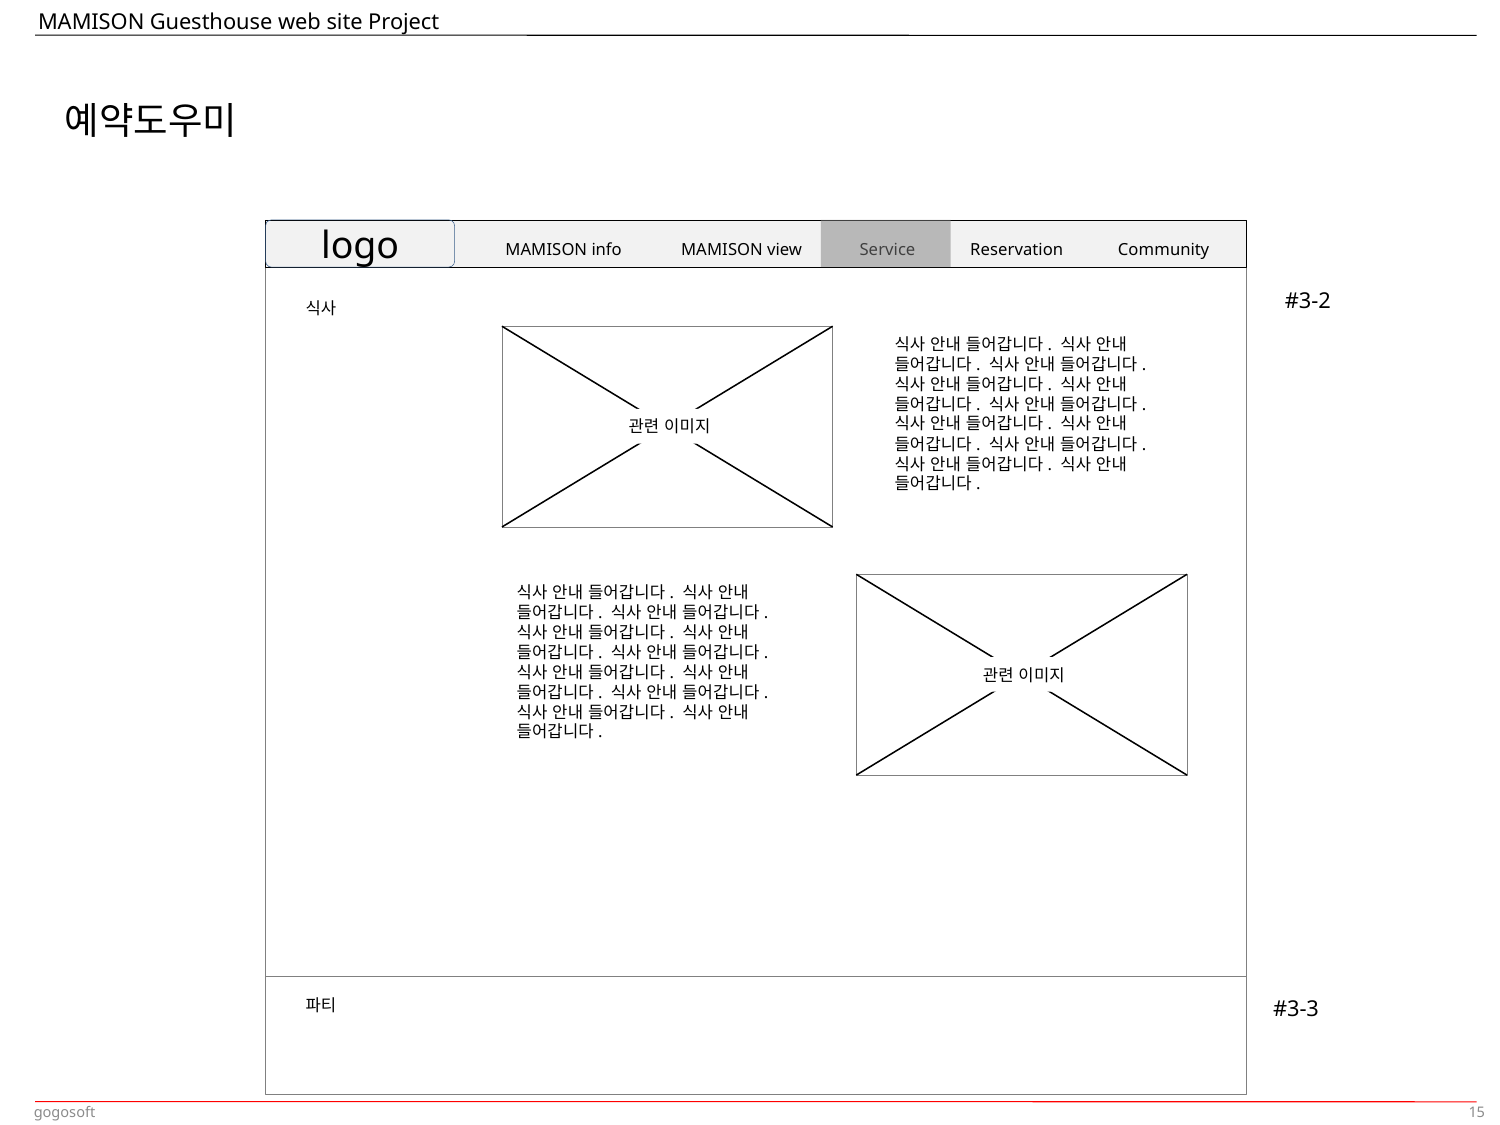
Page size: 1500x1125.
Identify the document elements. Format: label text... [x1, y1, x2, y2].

text_box [264, 269, 1248, 974]
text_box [856, 573, 1188, 776]
text_box MAMISON view [666, 231, 818, 267]
text_box #3-2 [1270, 278, 1346, 320]
text_box 식사 [290, 290, 352, 326]
text_box [953, 218, 1248, 269]
text_box [453, 218, 819, 269]
text_box Reservation [955, 231, 1079, 267]
text_box 예약도우미 [49, 89, 253, 150]
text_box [501, 325, 833, 528]
text_box 식사 안내 들어갑니다. 식사 안내 들어갑니다. 식사 안내 들어갑니다. 식사 안내 들어갑니다. 식사 안내 들어갑니다. 식사 안내 들어갑니다. 식사 안내 들어갑니다. 식사 안내 들어갑니다. 식사 안내 들어갑니다. 식사 안내 들어갑니다. 식사 안내 들어갑니다. [879, 326, 1198, 501]
text_box 파티 [290, 987, 352, 1023]
text_box [819, 218, 953, 269]
text_box 식사 안내 들어갑니다. 식사 안내 들어갑니다. 식사 안내 들어갑니다. 식사 안내 들어갑니다. 식사 안내 들어갑니다. 식사 안내 들어갑니다. 식사 안내 들어갑니다. 식사 안내 들어갑니다. 식사 안내 들어갑니다. 식사 안내 들어갑니다. 식사 안내 들어갑니다. [501, 574, 821, 749]
text_box #3-3 [1258, 987, 1335, 1029]
text_box MAMISON info [490, 231, 637, 267]
text_box [264, 974, 1248, 1096]
slide_number 15 [1149, 1100, 1500, 1125]
footer gogosoft [0, 1101, 129, 1125]
text_box Community [1103, 231, 1225, 267]
text_box logo [263, 217, 457, 270]
